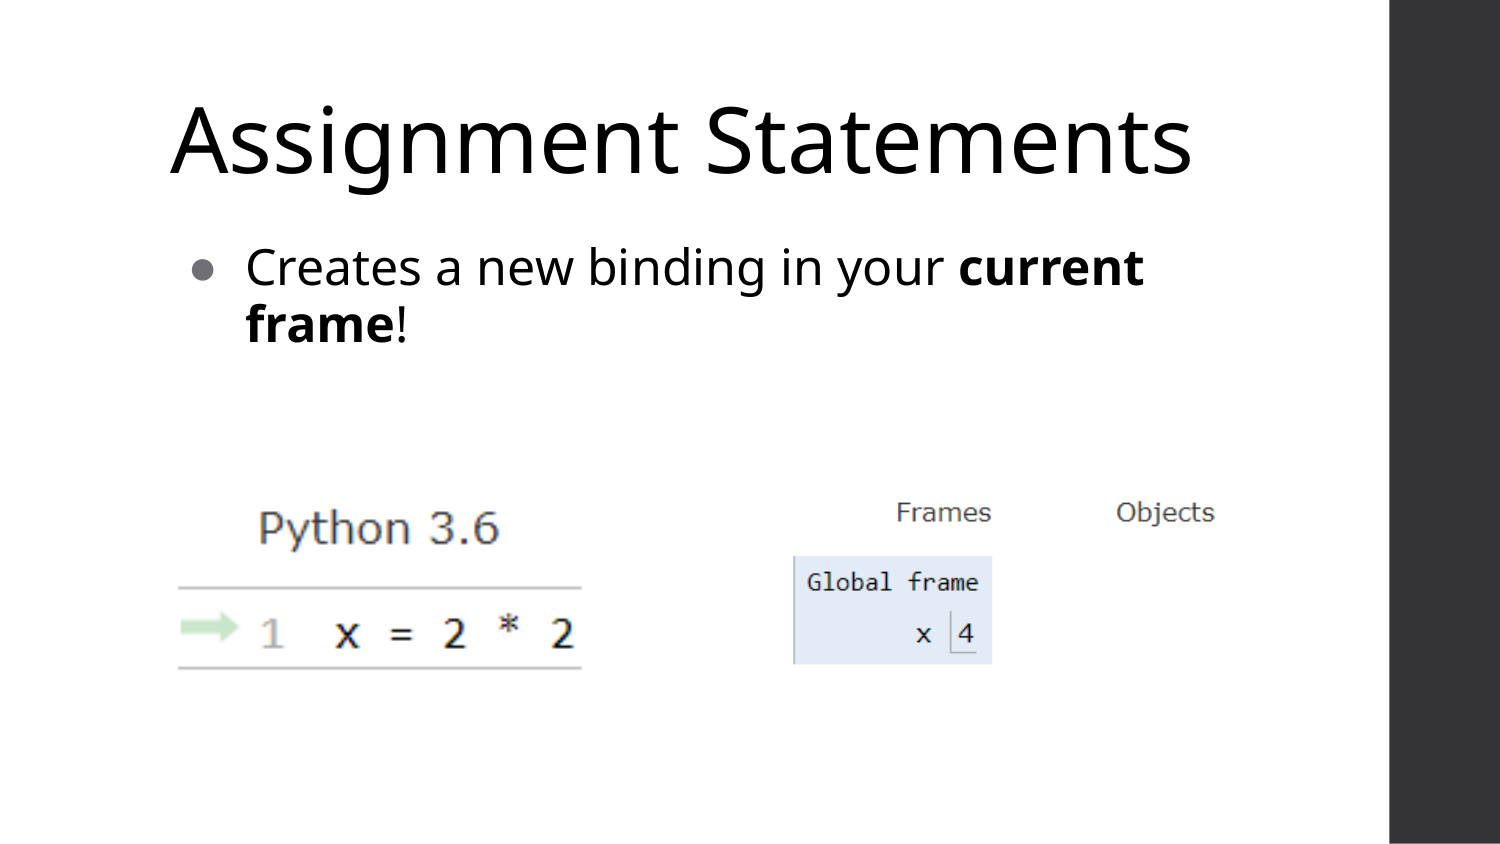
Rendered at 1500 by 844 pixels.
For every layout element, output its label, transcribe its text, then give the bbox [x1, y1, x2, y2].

list Creates a new binding in your current frame! [155, 225, 1213, 416]
picture [767, 469, 1293, 718]
picture [154, 470, 676, 698]
title Assignment Statements [155, 45, 1348, 209]
